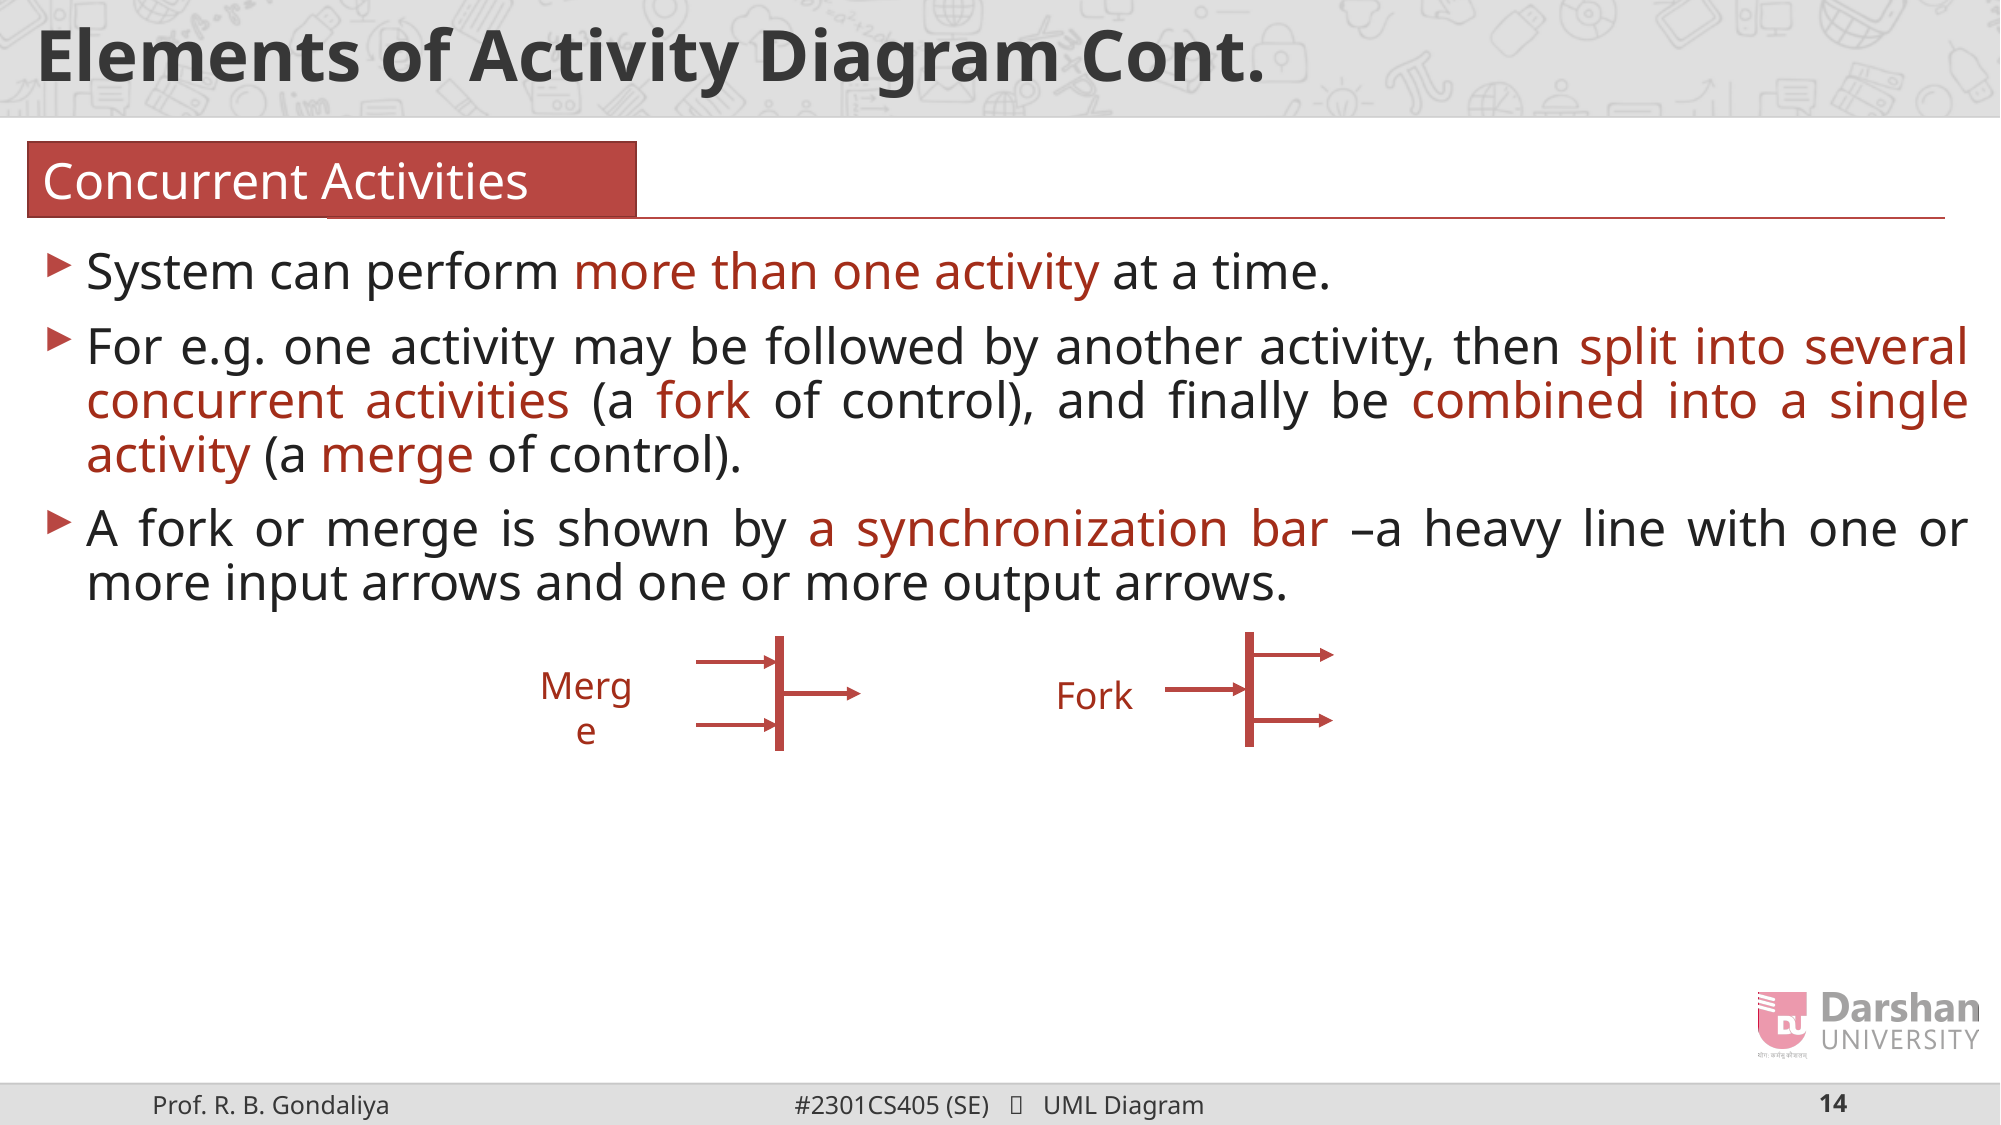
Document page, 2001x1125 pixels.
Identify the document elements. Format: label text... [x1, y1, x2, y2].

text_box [696, 636, 861, 752]
text_box Fork [1037, 664, 1152, 725]
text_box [1165, 631, 1335, 747]
text_box Merge [520, 654, 652, 760]
text_box Concurrent Activities [27, 141, 637, 218]
list System can perform more than one activity at a time. For e.g. one activity may be followed by another activity, then split into several concurrent activities (a fork of control), and finally be combined into a single activity (a merge of control). A fork or merge is shown by a synchronization bar –a heavy line with one or more input arrows and one or more output arrows. [28, 238, 1986, 588]
text_box Transaction [1758, 992, 1979, 1059]
title Elements of Activity Diagram Cont. [0, 0, 2000, 117]
